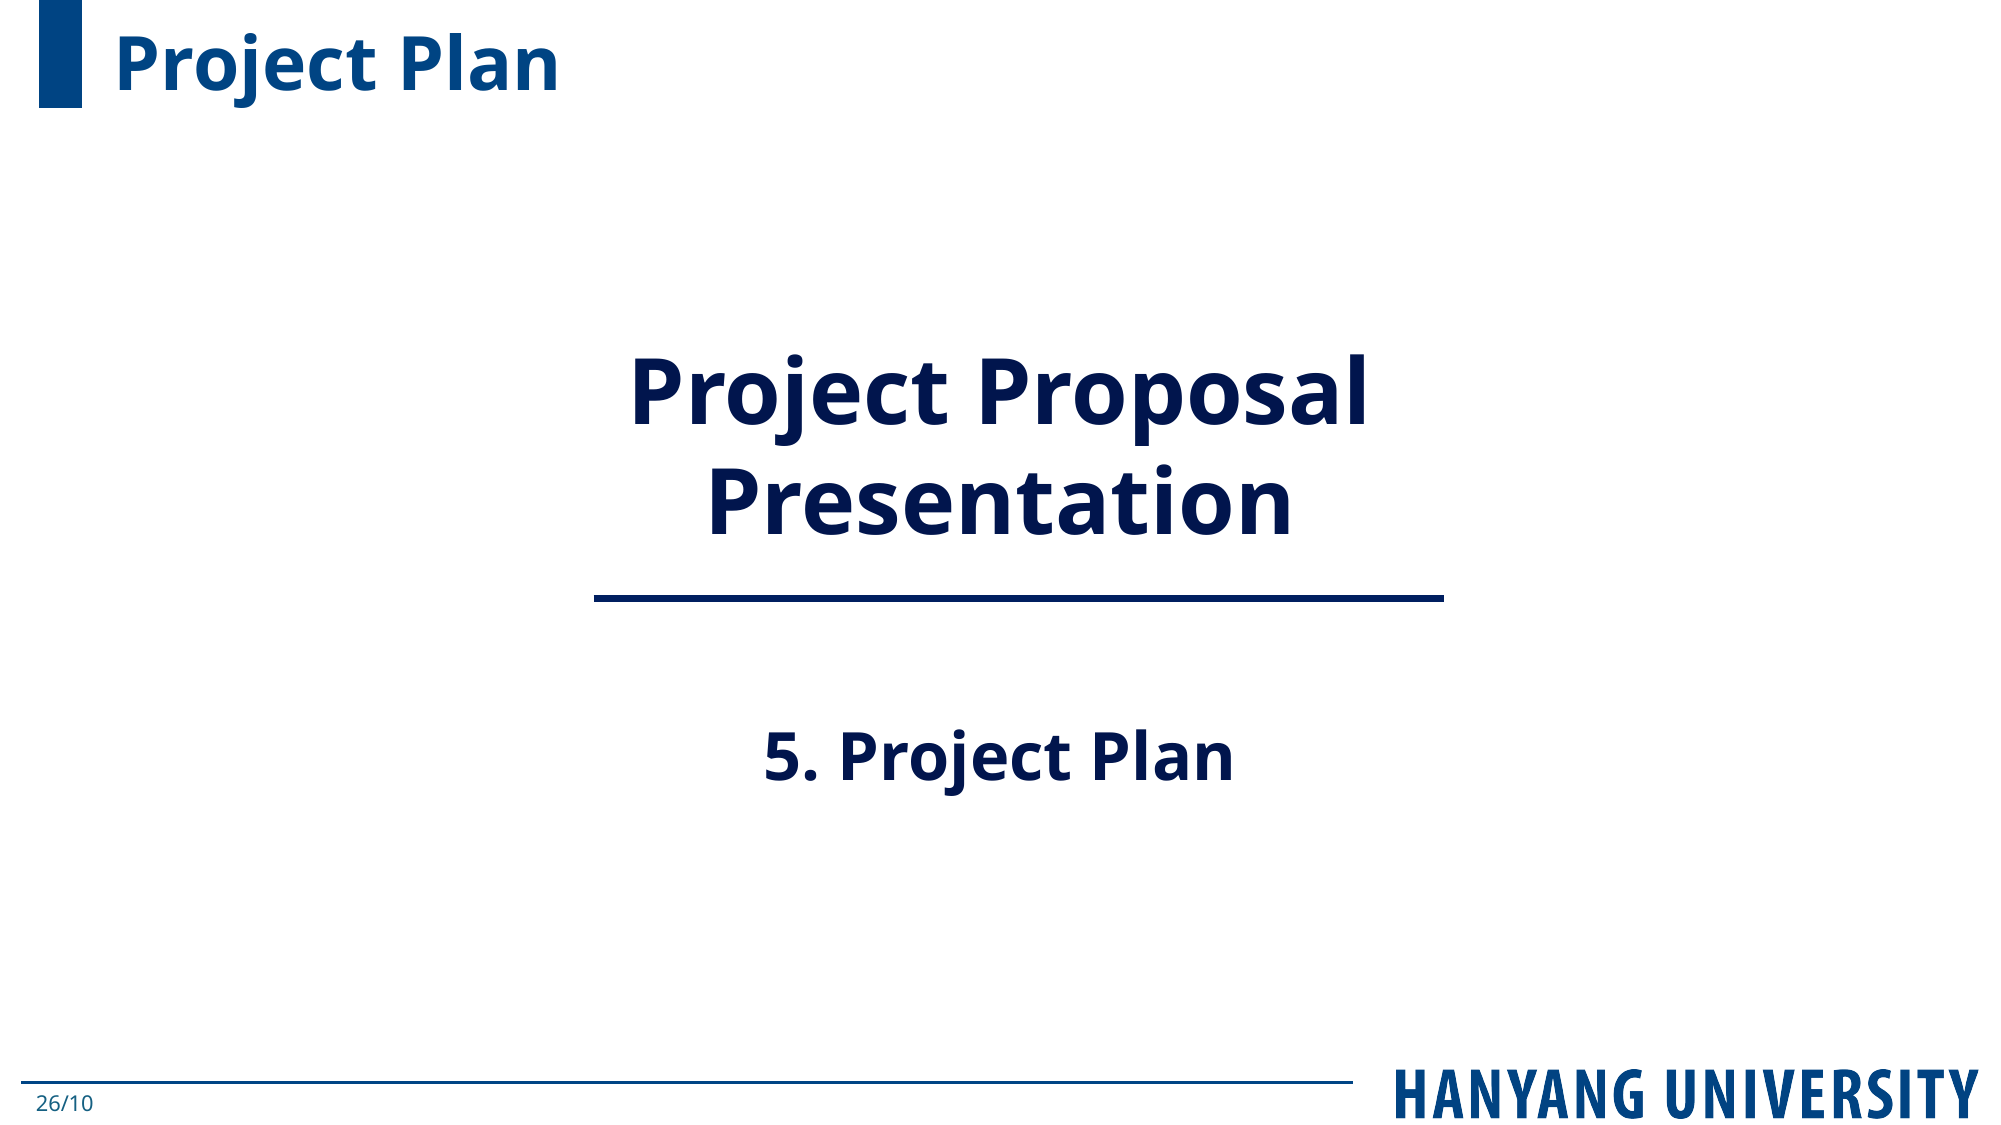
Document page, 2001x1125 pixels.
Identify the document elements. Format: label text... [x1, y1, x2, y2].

text_box Project Proposal Presentation [356, 325, 1643, 560]
picture [1396, 1069, 1979, 1119]
title Project Plan [99, 0, 1894, 134]
text_box 5. Project Plan [478, 706, 1522, 802]
